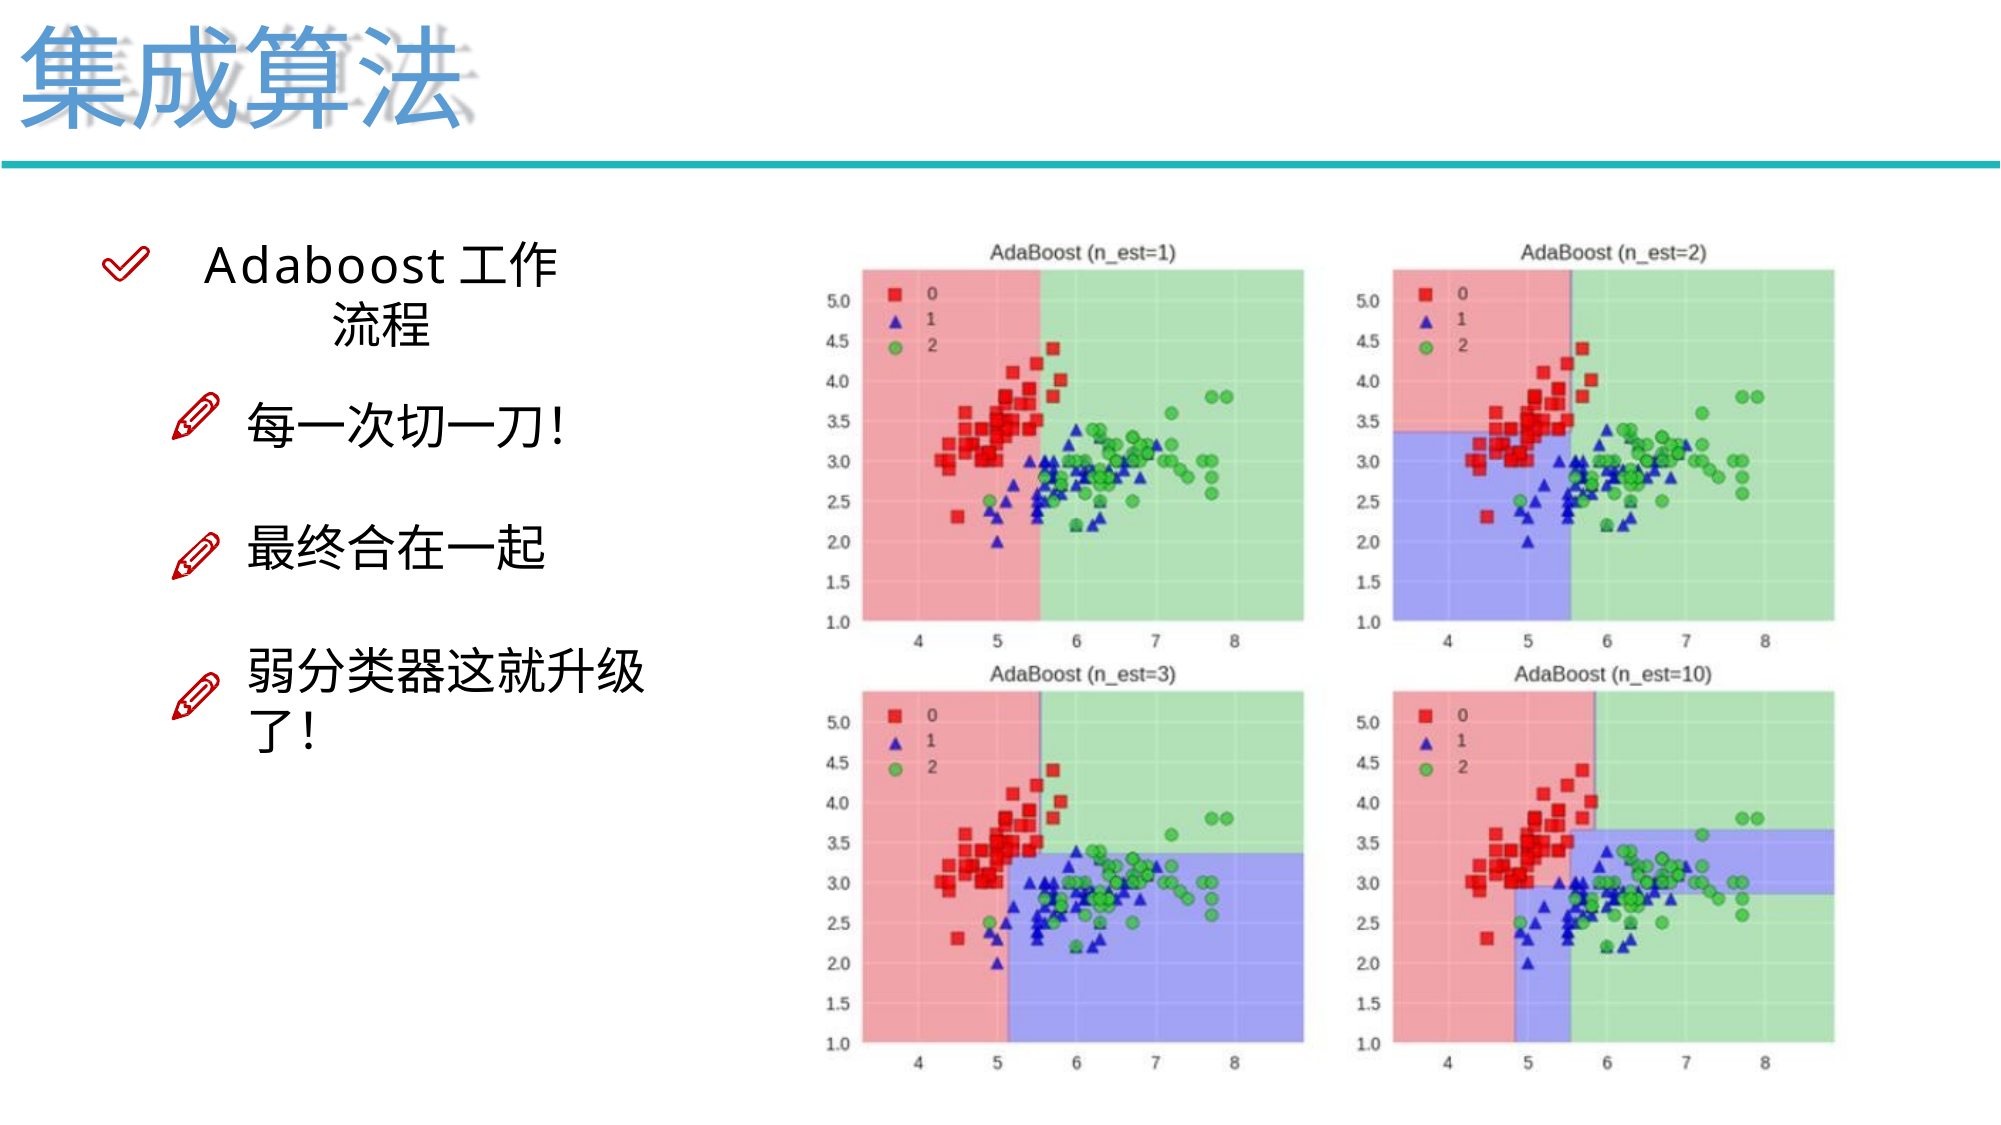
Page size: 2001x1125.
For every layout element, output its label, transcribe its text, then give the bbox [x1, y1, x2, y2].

text_box 每一次切一刀！ 最终合在一起 弱分类器这就升级了！ [246, 332, 799, 760]
text_box [15, 0, 556, 208]
text_box [171, 532, 220, 580]
text_box Adaboost工作流程 [171, 225, 706, 361]
title 集成算法 [15, 6, 470, 197]
text_box [825, 243, 1847, 1072]
text_box [171, 672, 220, 721]
